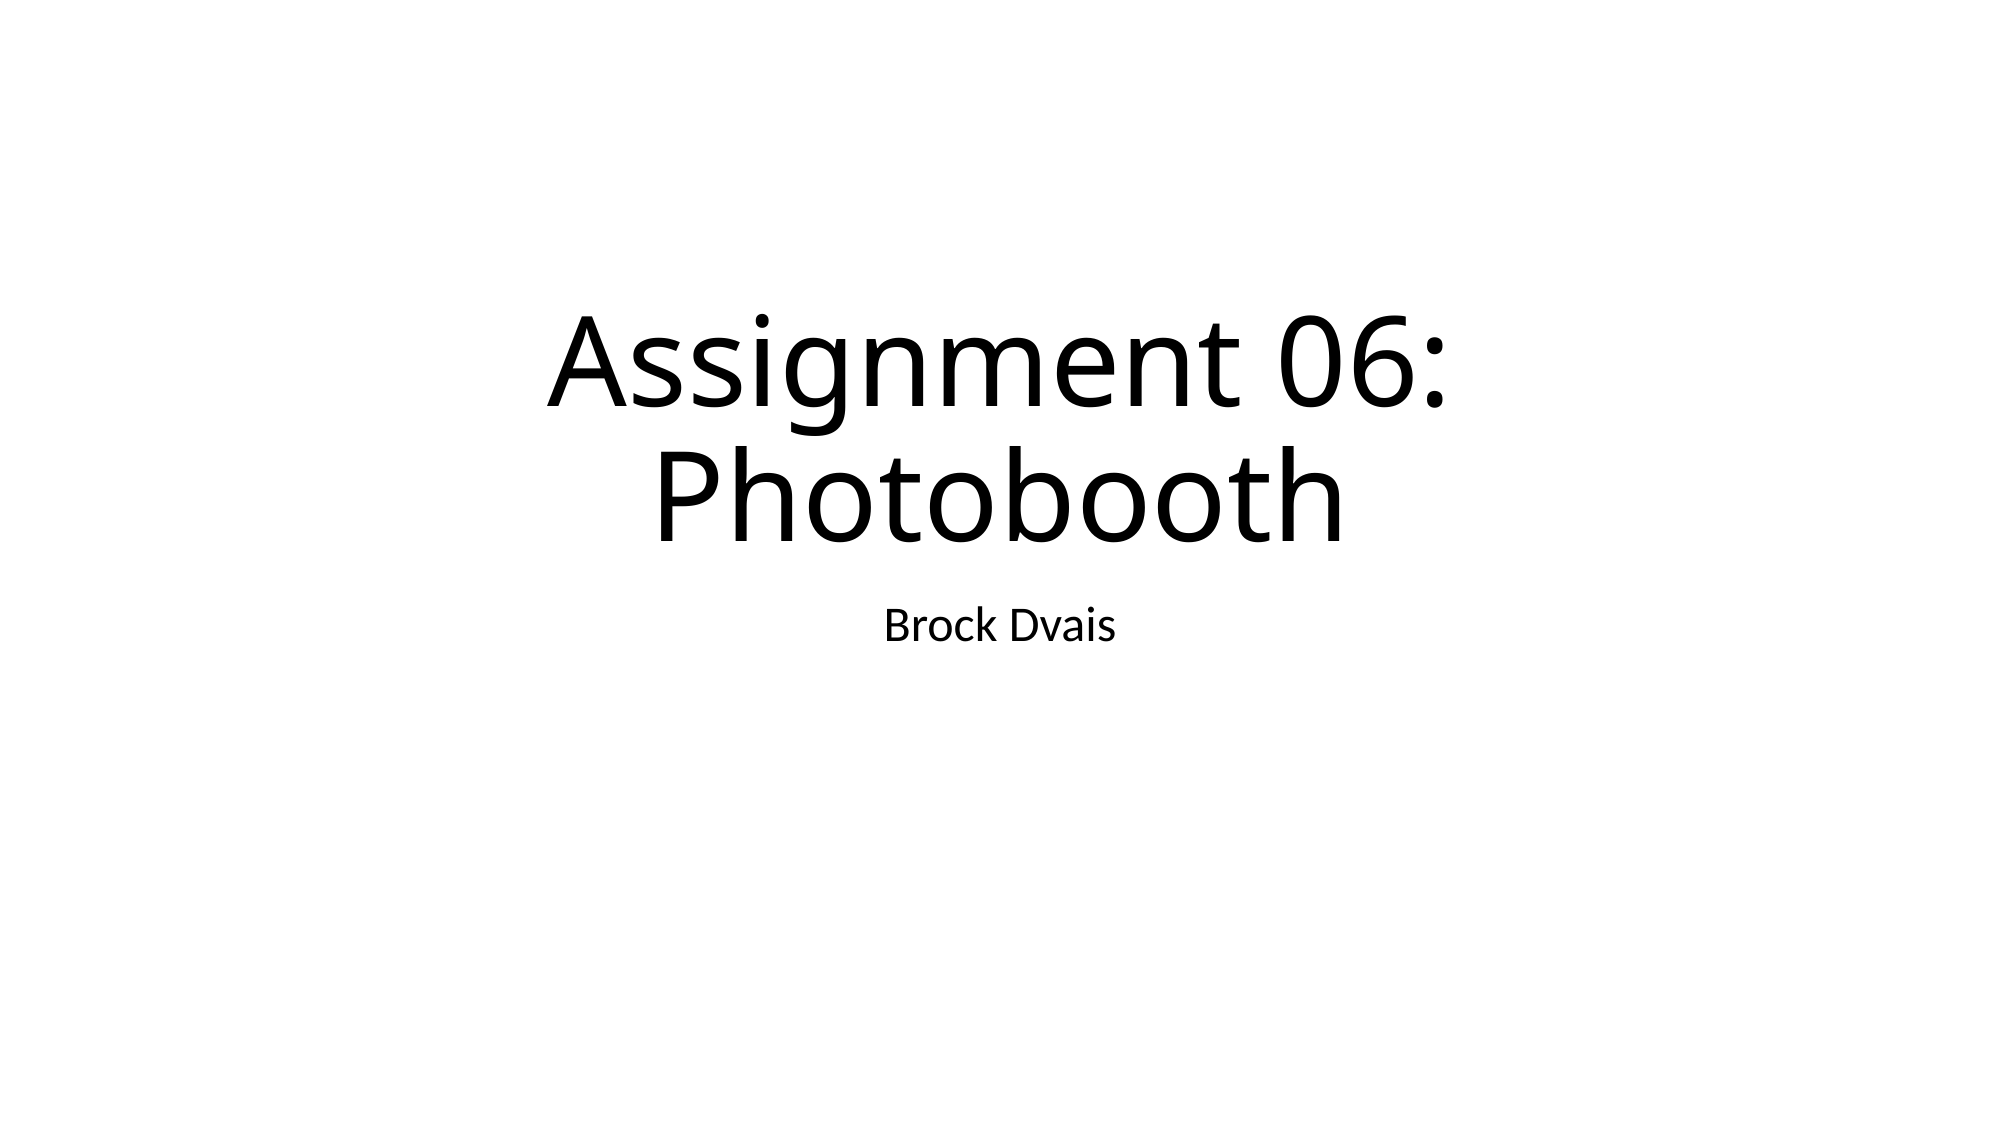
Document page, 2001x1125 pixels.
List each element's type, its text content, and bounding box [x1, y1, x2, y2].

subtitle Brock Dvais [249, 590, 1750, 863]
title Assignment 06: Photobooth [249, 184, 1750, 576]
